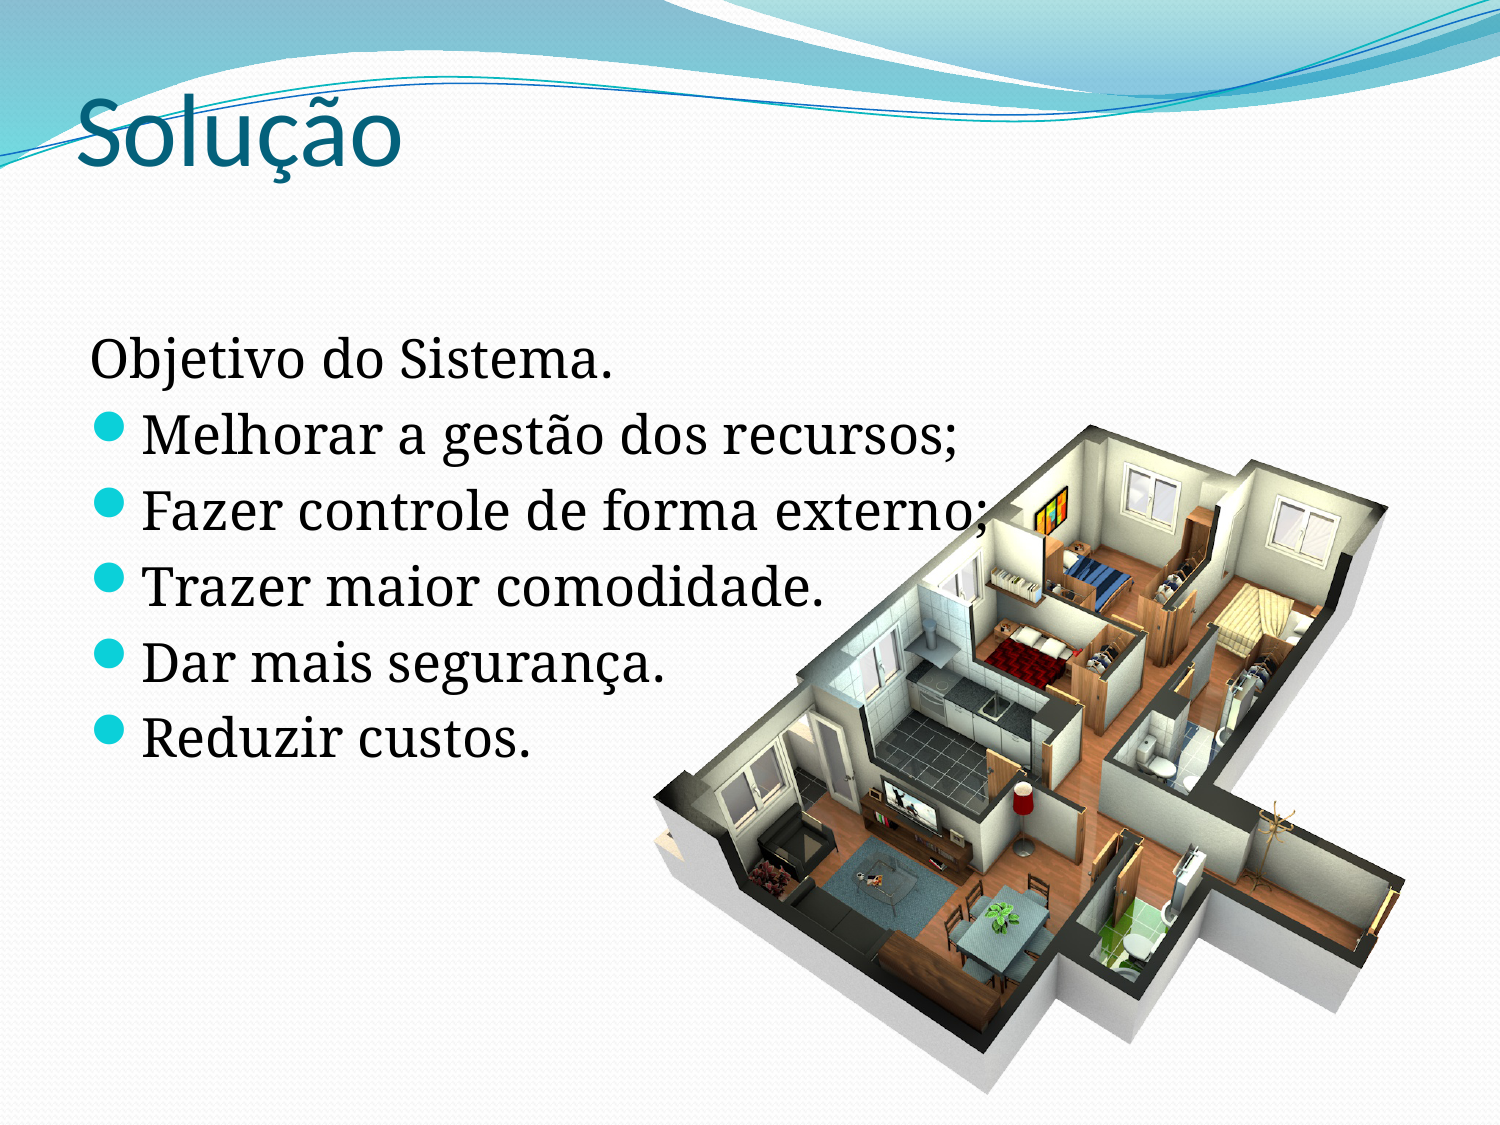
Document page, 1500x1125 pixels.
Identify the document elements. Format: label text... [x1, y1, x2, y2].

title Solução [75, 0, 1425, 188]
picture [562, 386, 1500, 1125]
list Objetivo do Sistema. Melhorar a gestão dos recursos; Fazer controle de forma externo; Trazer maior comodidade. Dar mais segurança. Reduzir custos. [75, 317, 1425, 1038]
